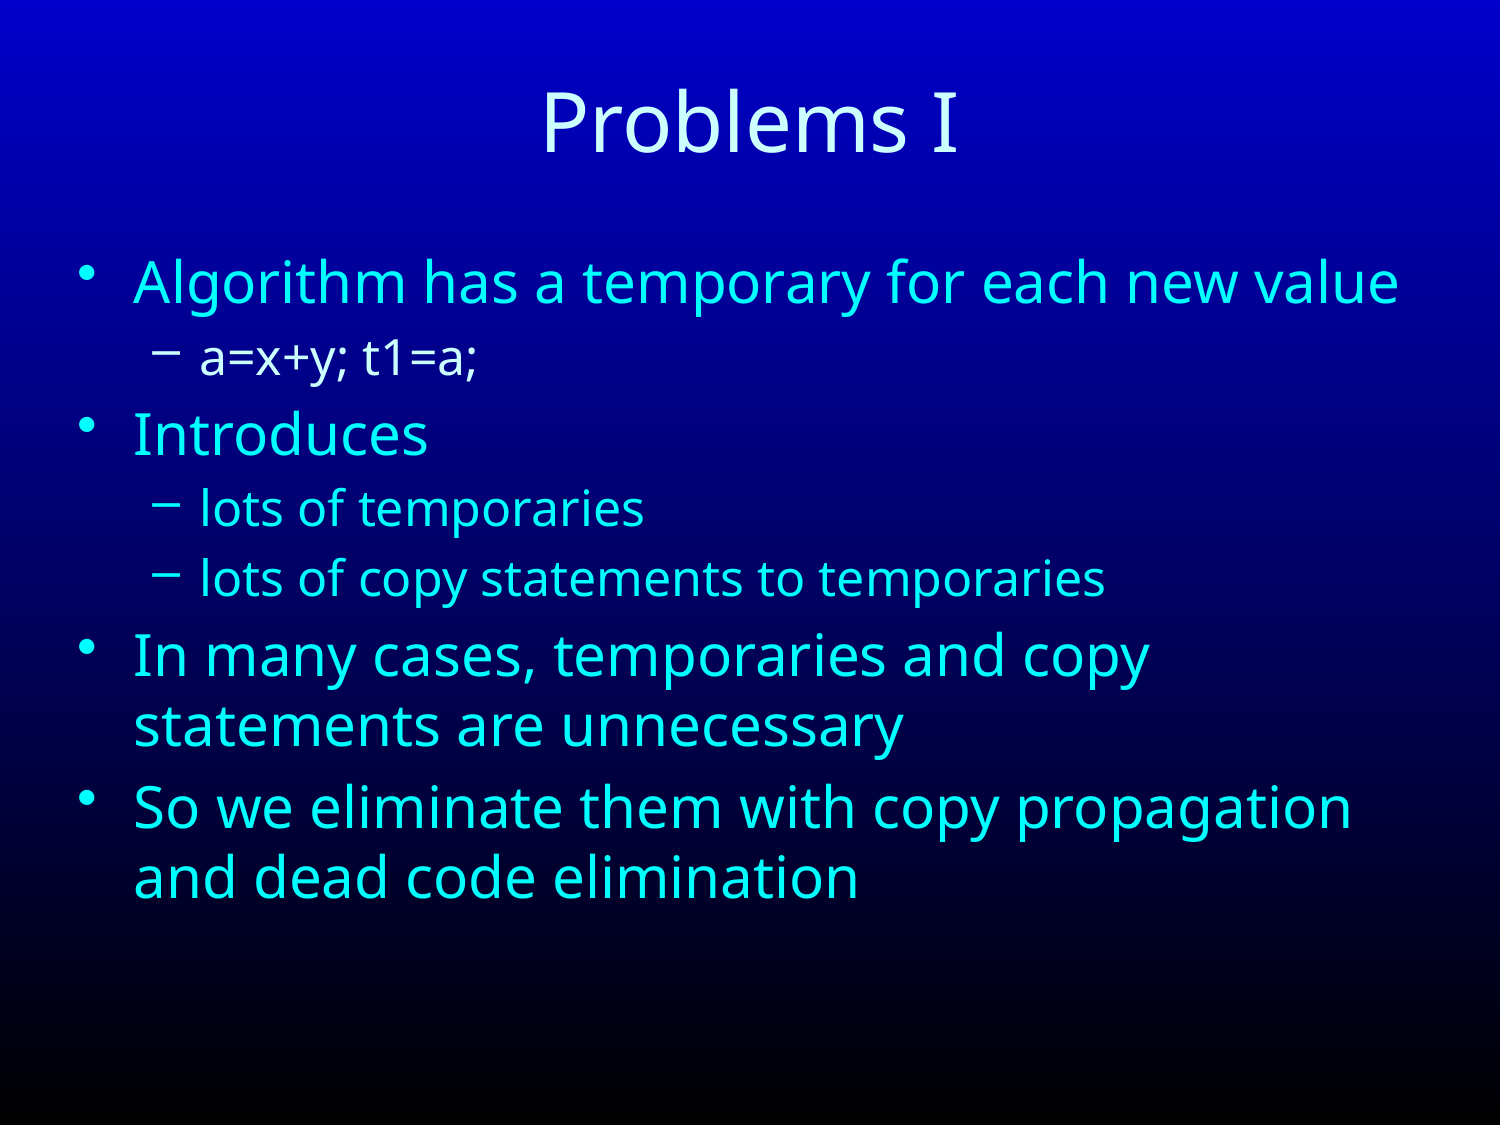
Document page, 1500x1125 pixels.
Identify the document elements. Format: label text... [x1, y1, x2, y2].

title Problems I [62, 24, 1438, 213]
list Algorithm has a temporary for each new value a=x+y; t1=a; Introduces lots of temporaries lots of copy statements to temporaries In many cases, temporaries and copy statements are unnecessary So we eliminate them with copy propagation and dead code elimination [62, 237, 1438, 1038]
